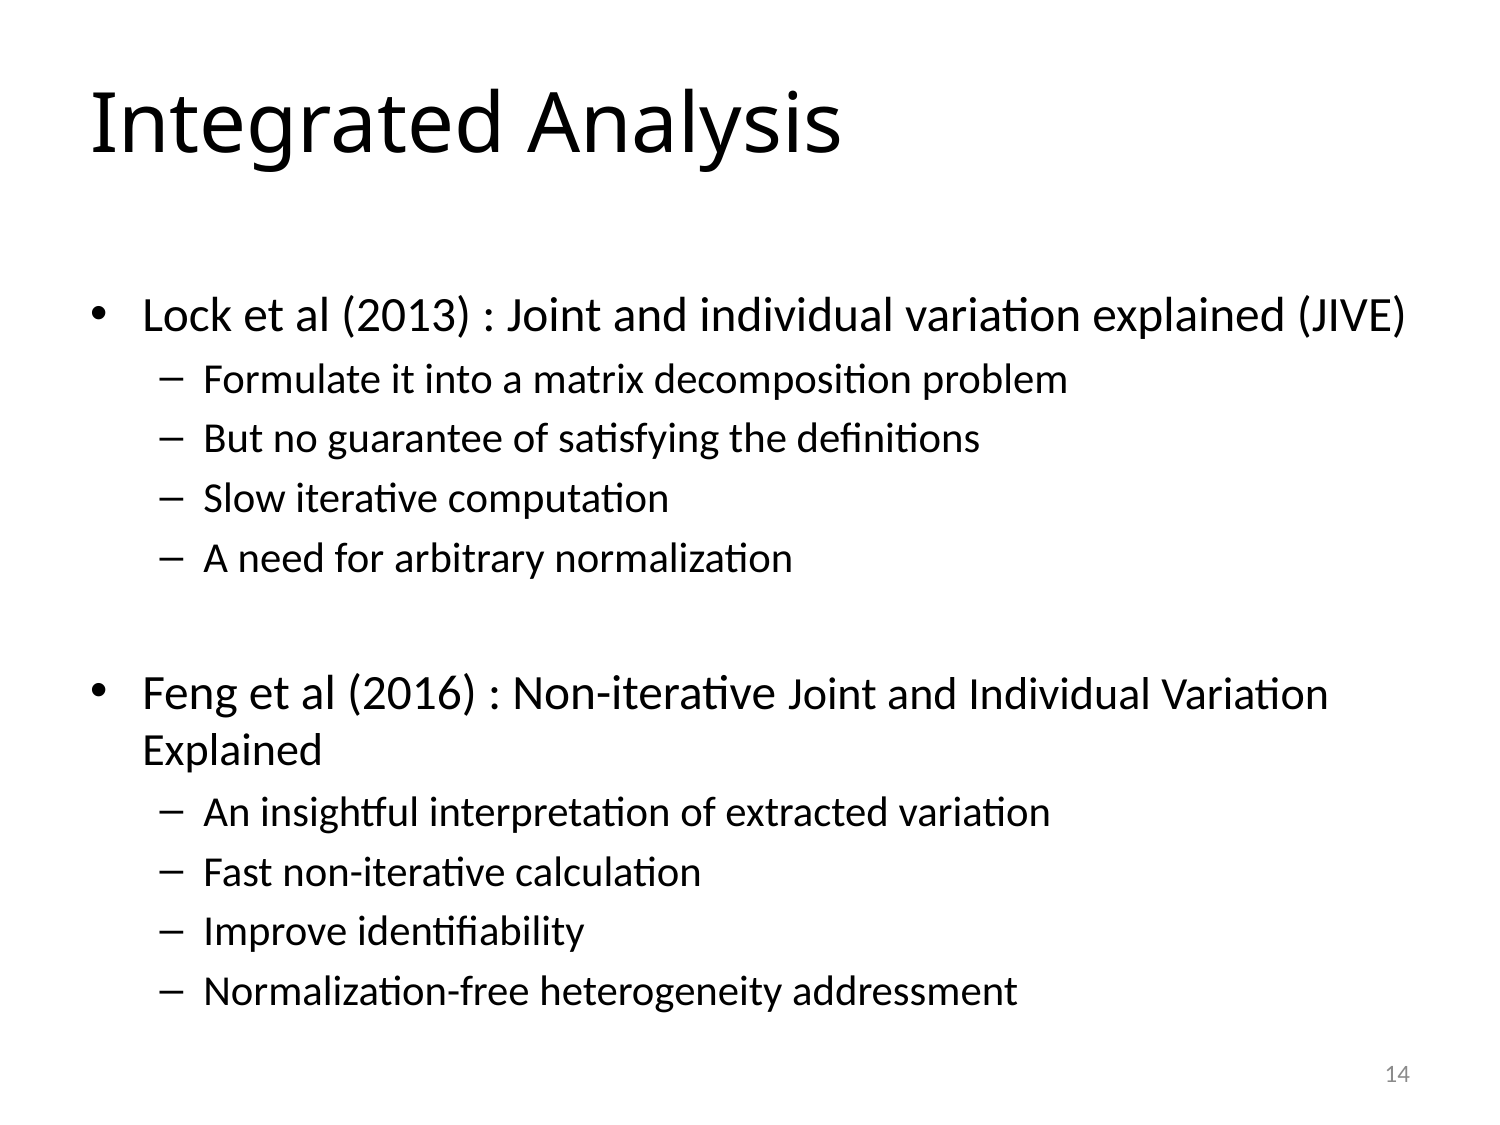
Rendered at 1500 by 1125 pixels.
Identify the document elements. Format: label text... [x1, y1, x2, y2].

title Integrated Analysis [75, 24, 1425, 213]
list Lock et al (2013) : Joint and individual variation explained (JIVE) Formulate it into a matrix decomposition problem But no guarantee of satisfying the definitions Slow iterative computation A need for arbitrary normalization Feng et al (2016) : Non-iterative Joint and Individual Variation Explained An insightful interpretation of extracted variation Fast non-iterative calculation Improve identifiability Normalization-free heterogeneity addressment [75, 275, 1425, 1038]
slide_number 14 [1074, 1042, 1425, 1103]
